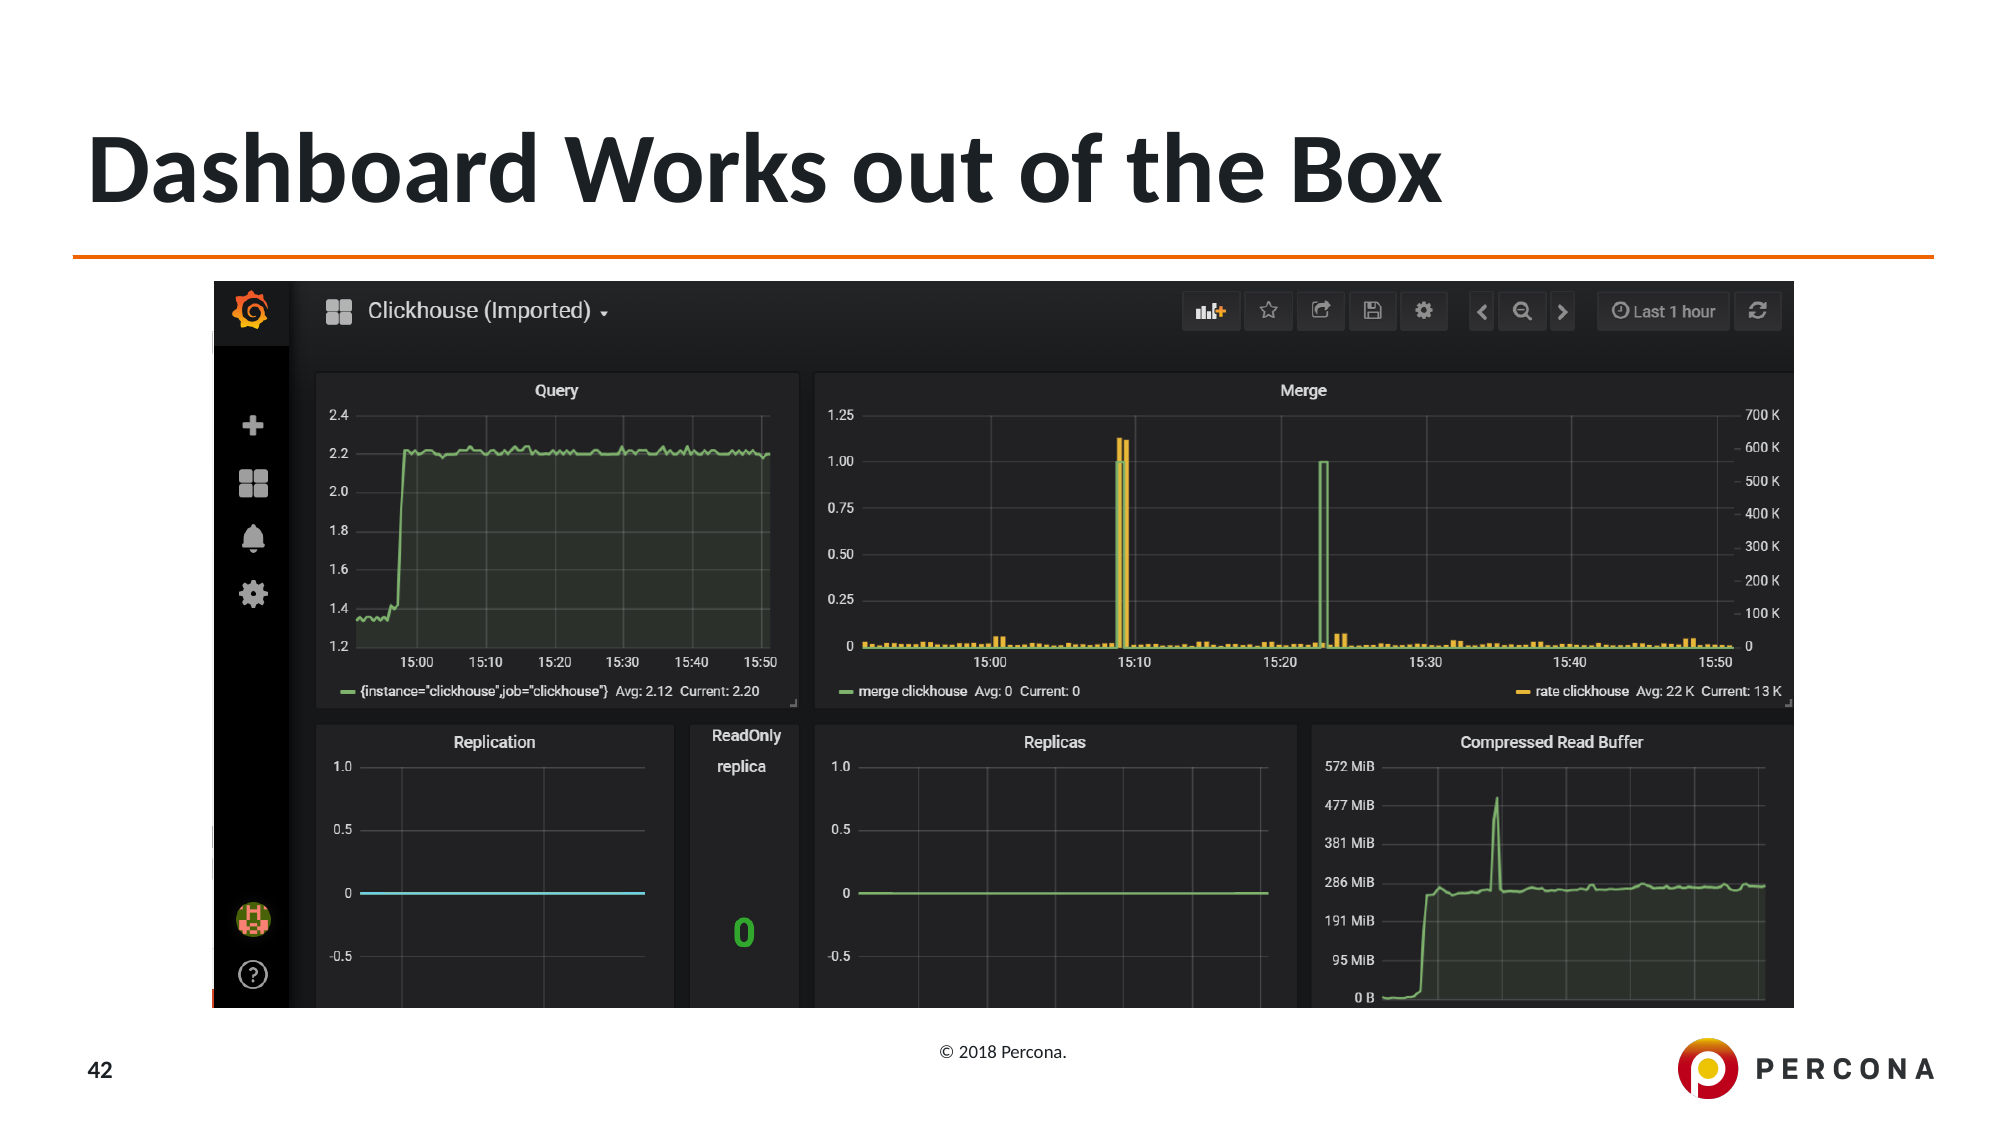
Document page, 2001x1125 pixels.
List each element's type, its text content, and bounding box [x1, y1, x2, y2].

picture [1678, 1038, 1934, 1099]
title Dashboard Works out of the Box [72, 40, 1934, 232]
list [212, 281, 1794, 1008]
